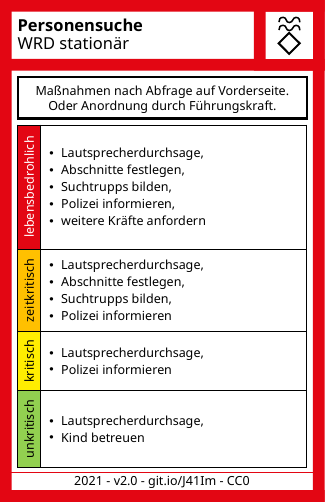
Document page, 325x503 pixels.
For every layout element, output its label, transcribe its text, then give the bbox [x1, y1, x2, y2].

table_header Lautsprecherdurchsage, Abschnitte festlegen, Suchtrupps bilden, Polizei informieren, weitere Kräfte anfordern [41, 126, 306, 249]
table_header lebensbedrohlich [18, 126, 40, 249]
table_cell unkritisch [18, 391, 40, 467]
table_cell Lautsprecherdurchsage, Abschnitte festlegen, Suchtrupps bilden, Polizei informieren [41, 250, 306, 331]
text_box Maßnahmen nach Abfrage auf Vorderseite. Oder Anordnung durch Führungskraft. [17, 76, 308, 120]
title Personensuche WRD stationär [11, 11, 254, 59]
table_cell zeitkritisch [18, 250, 40, 331]
table_cell kritisch [18, 332, 40, 390]
table_cell Lautsprecherdurchsage, Polizei informieren [41, 332, 306, 390]
table_cell Lautsprecherdurchsage, Kind betreuen [41, 391, 306, 467]
